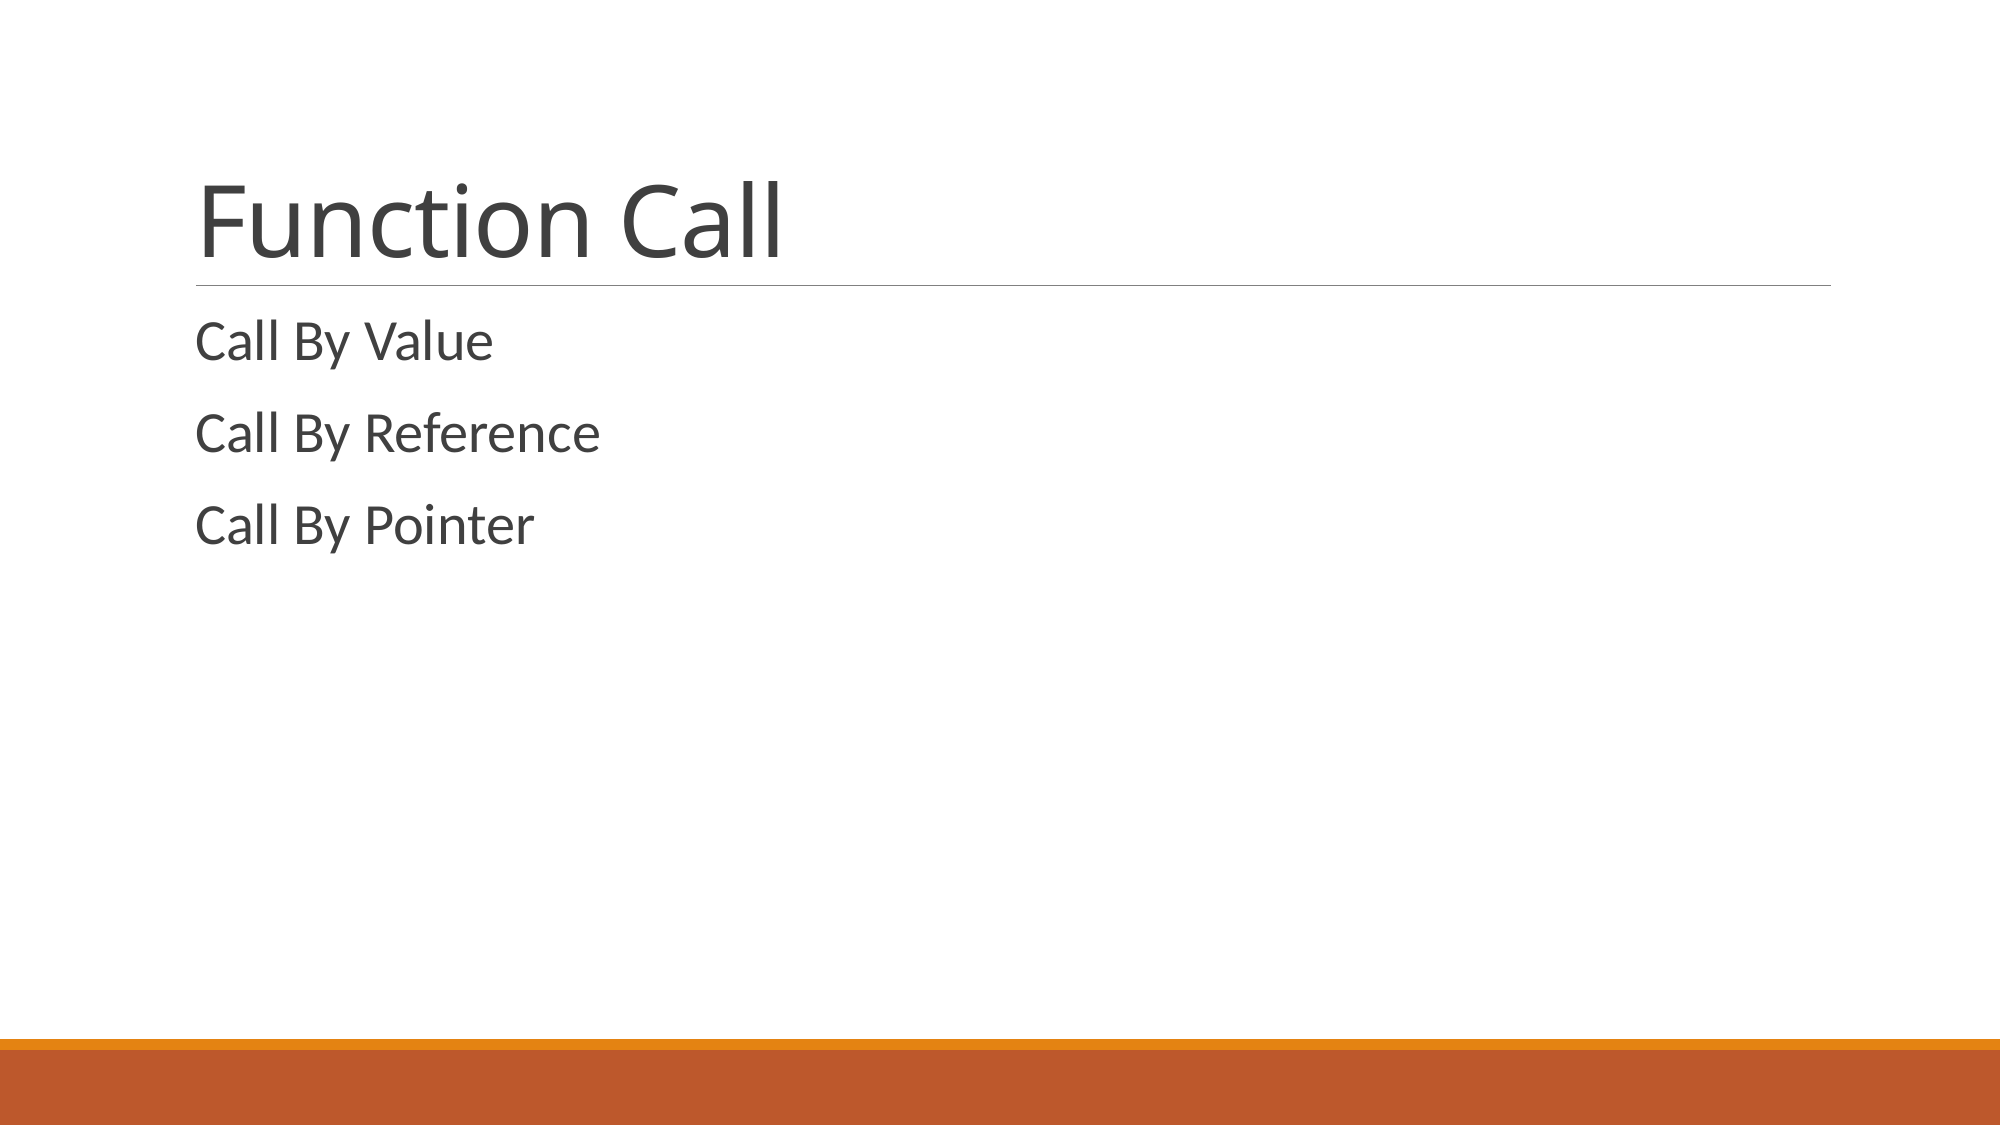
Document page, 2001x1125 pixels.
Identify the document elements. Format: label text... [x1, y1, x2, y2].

title Function Call [180, 47, 1830, 285]
list Call By Value Call By Reference Call By Pointer [180, 302, 1830, 963]
